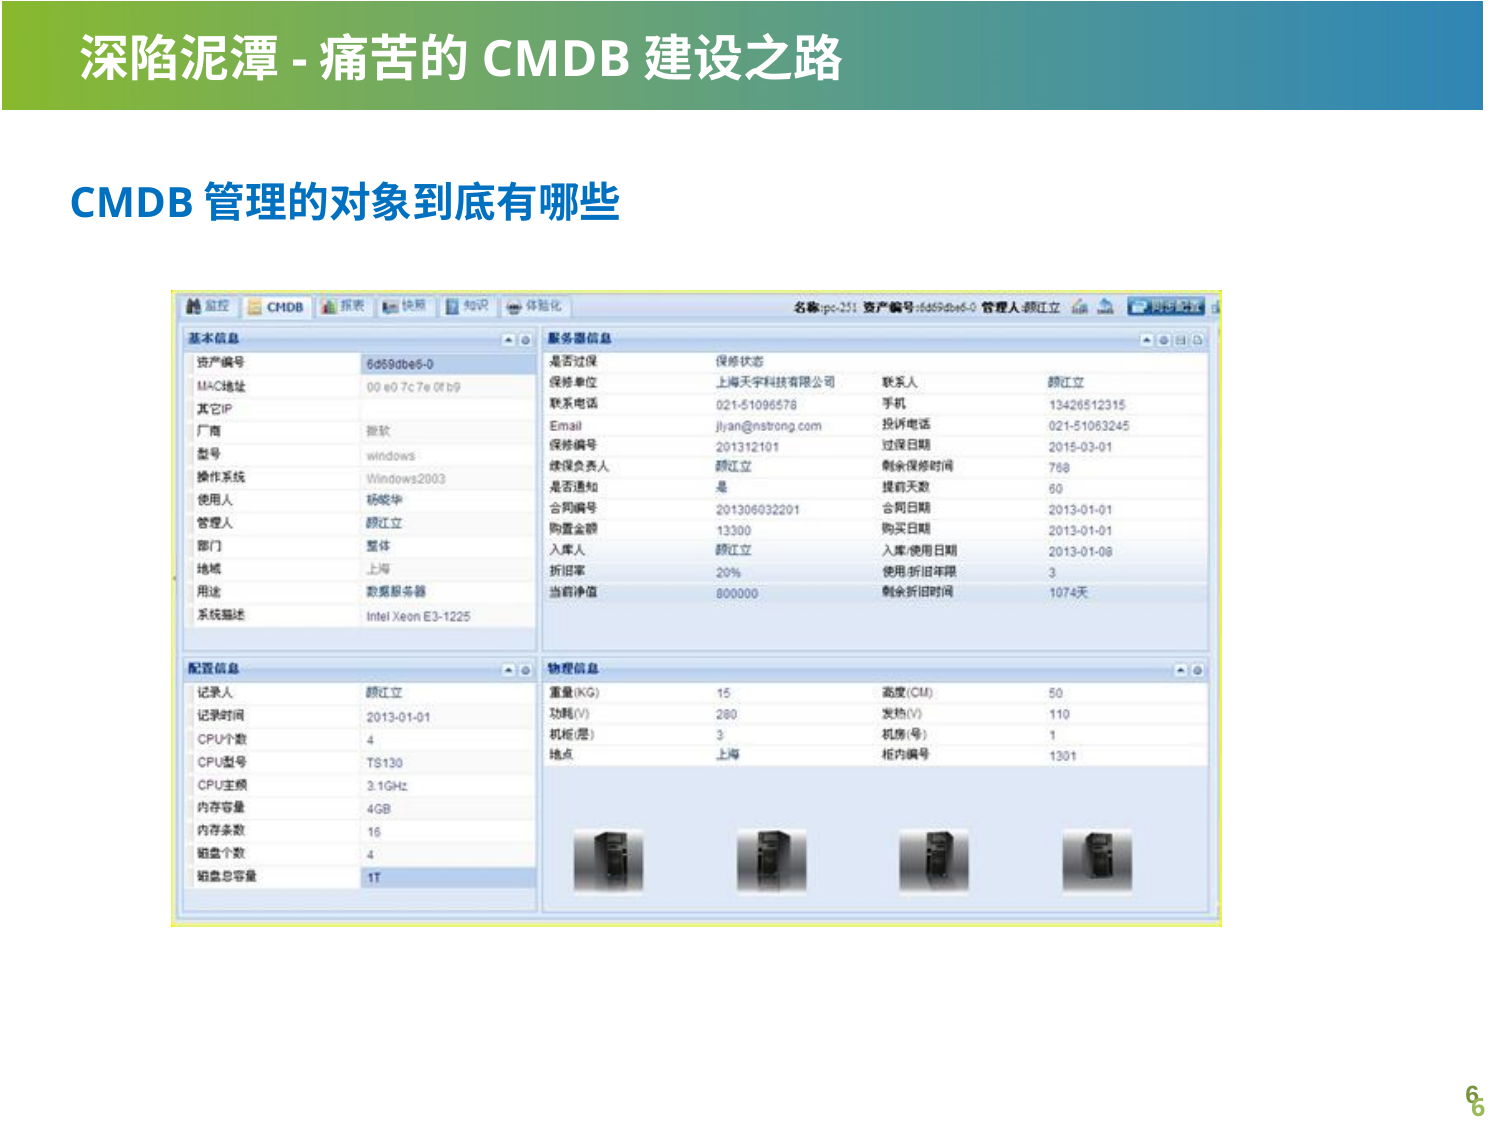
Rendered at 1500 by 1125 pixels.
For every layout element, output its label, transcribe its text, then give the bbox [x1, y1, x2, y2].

picture [170, 290, 1223, 927]
text_box 深陷泥潭-痛苦的CMDB建设之路 [64, 19, 1294, 94]
picture [2, 1, 1483, 110]
text_box CMDB管理的对象到底有哪些 [54, 143, 1376, 384]
